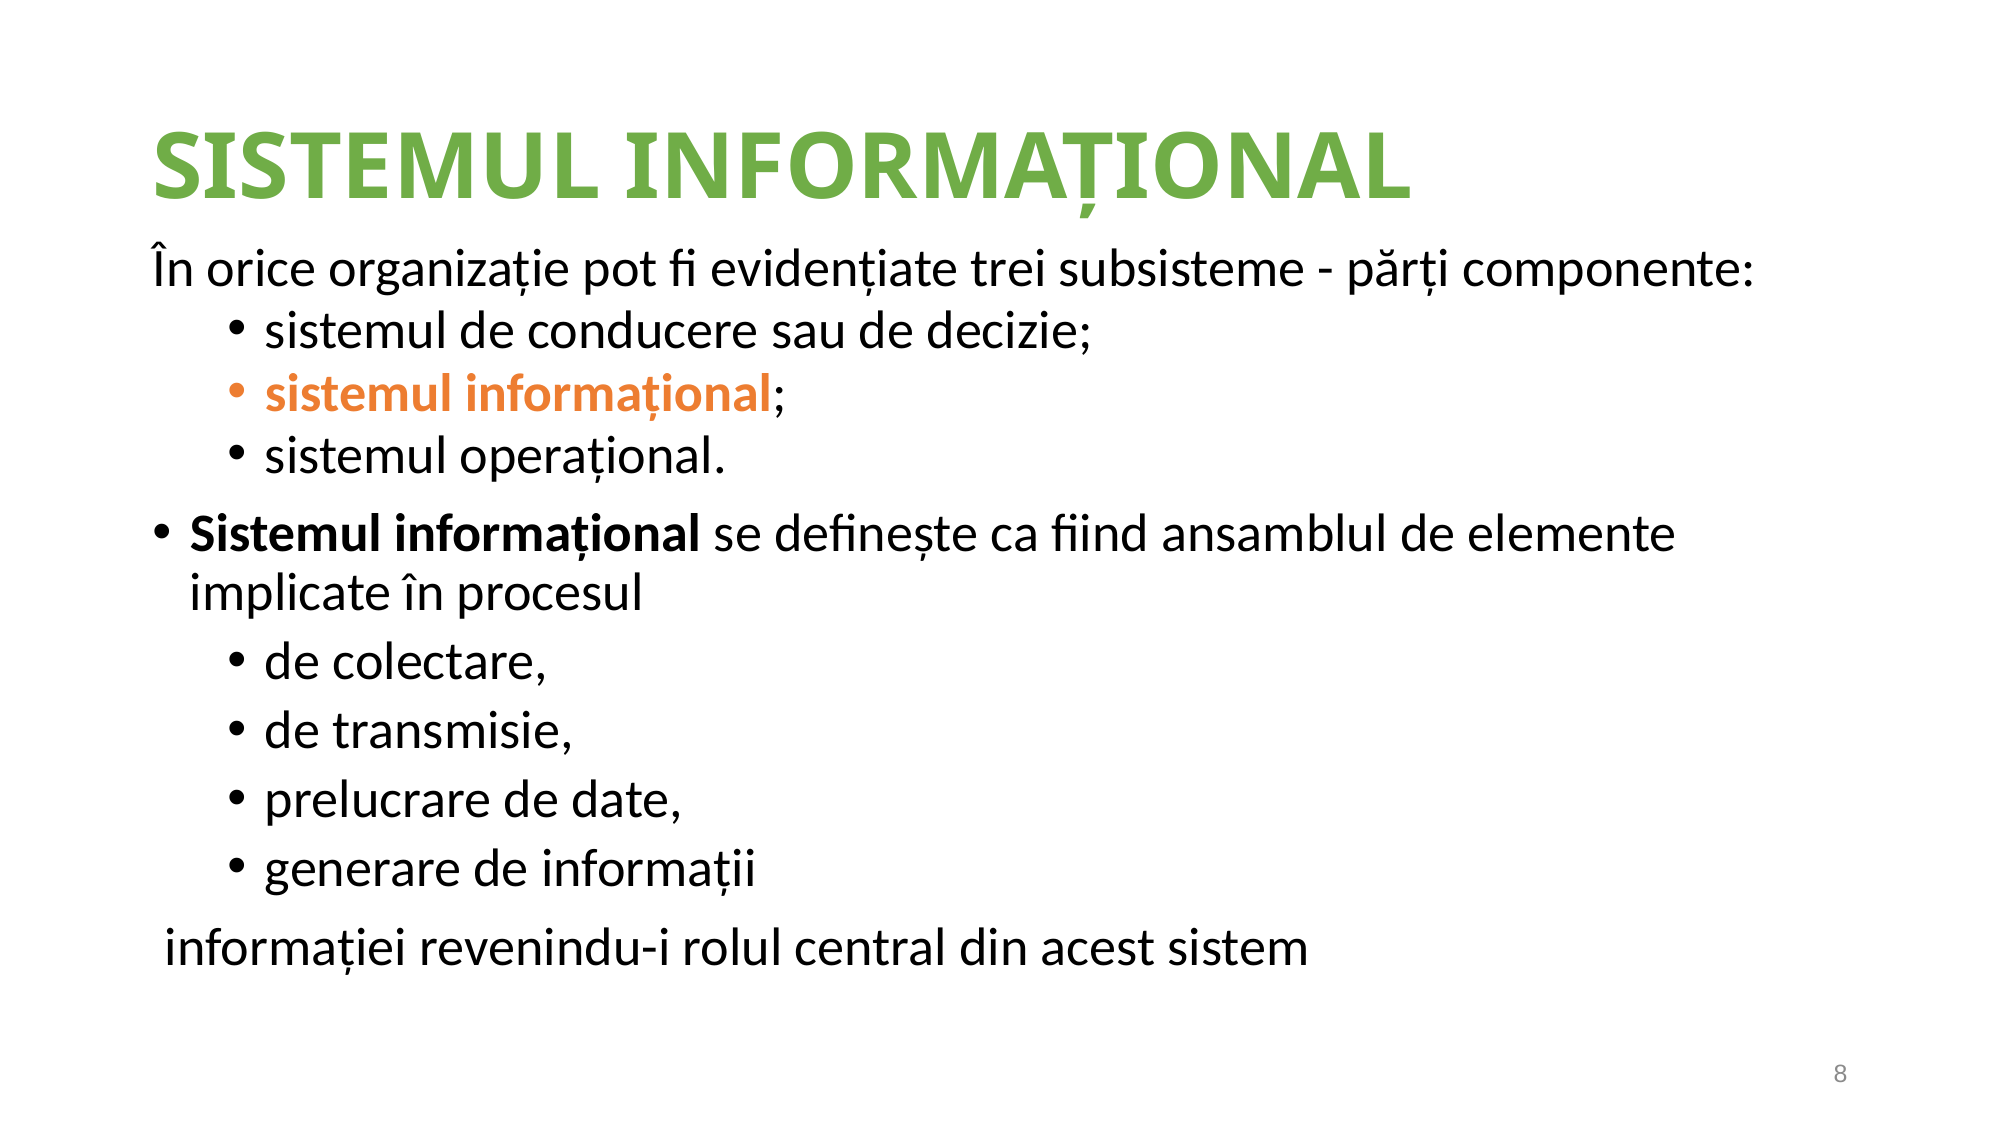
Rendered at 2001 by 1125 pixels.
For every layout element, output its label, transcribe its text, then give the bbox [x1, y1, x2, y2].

list În orice organizaţie pot fi evidenţiate trei subsisteme - părţi componente: sistemul de conducere sau de decizie; sistemul informaţional; sistemul operaţional. Sistemul informaţional se defineşte ca fiind ansamblul de elemente implicate în procesul de colectare, de transmisie, prelucrare de date, generare de informaţii informaţiei revenindu-i rolul central din acest sistem [137, 237, 1826, 1025]
title SISTEMUL INFORMAŢIONAL [137, 59, 1863, 278]
slide_number 8 [1412, 1042, 1863, 1103]
